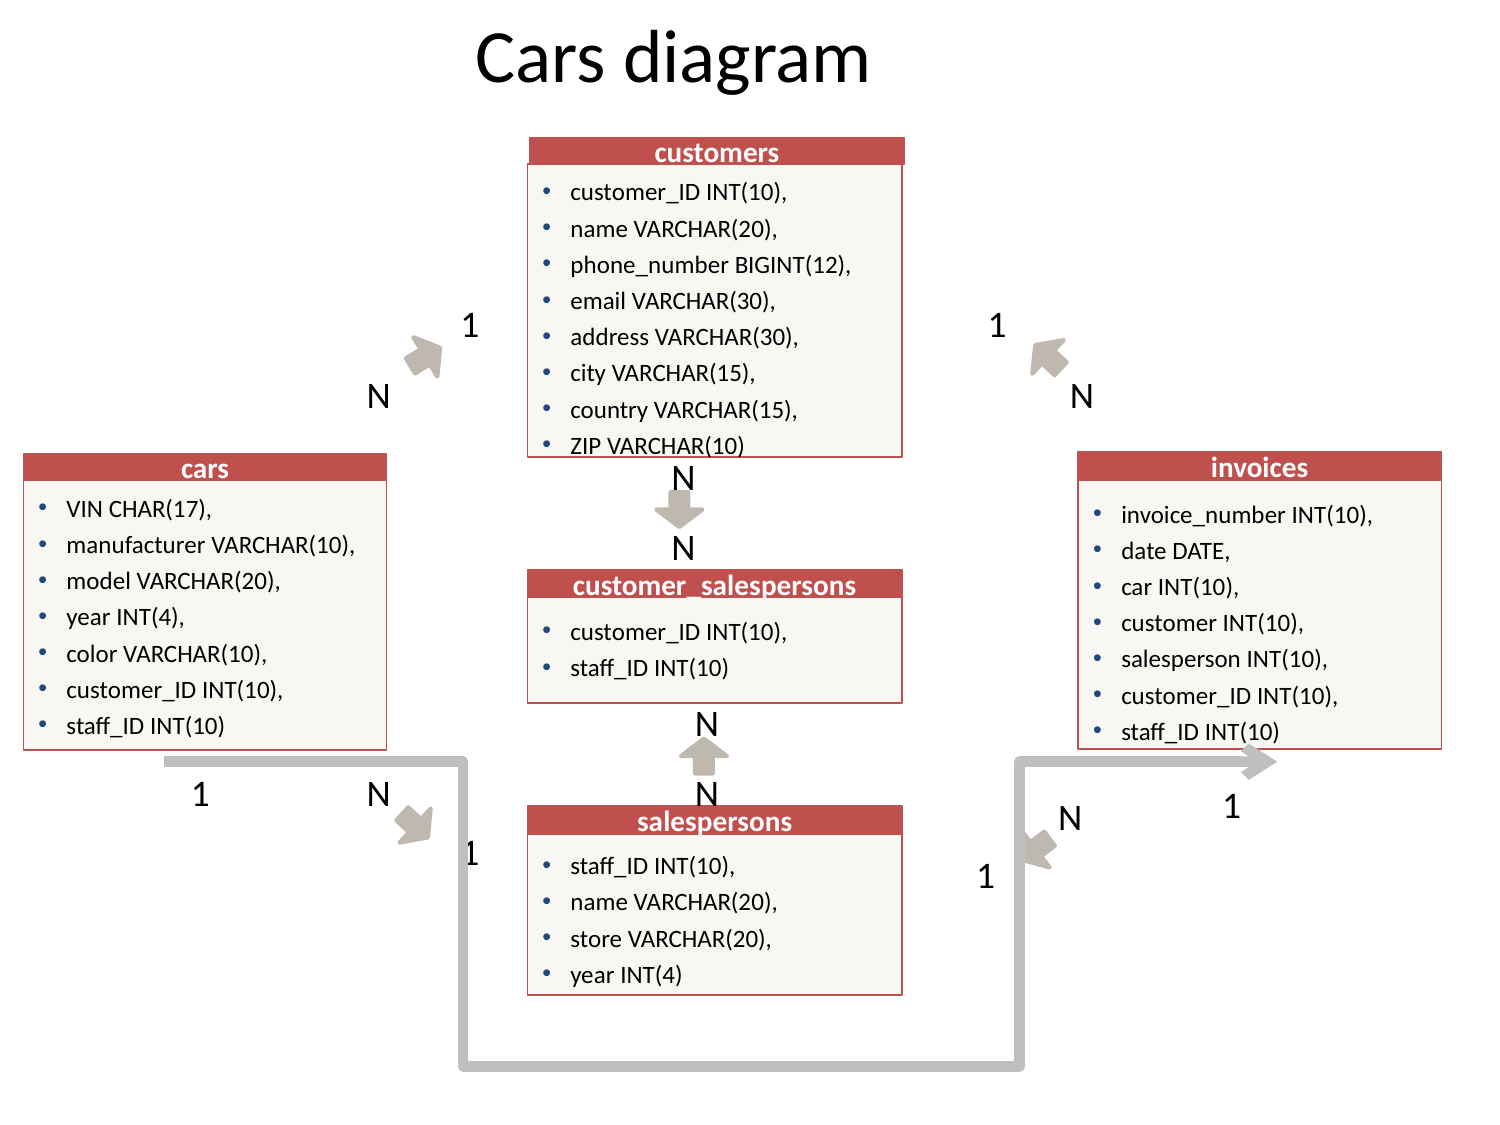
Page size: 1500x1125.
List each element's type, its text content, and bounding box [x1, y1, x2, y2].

text_box [680, 752, 727, 760]
text_box customer_ID INT(10), staff_ID INT(10) [527, 598, 903, 703]
text_box [405, 337, 441, 377]
text_box invoices [1078, 451, 1442, 480]
text_box N [656, 515, 711, 576]
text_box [762, 761, 1278, 1067]
text_box [656, 505, 703, 515]
text_box 1 [445, 292, 495, 353]
text_box customer_ID INT(10), name VARCHAR(20), phone_number BIGINT(12), email VARCHAR(30), address VARCHAR(30), city VARCHAR(15), country VARCHAR(15), ZIP VARCHAR(10) [527, 164, 903, 457]
text_box VIN CHAR(17), manufacturer VARCHAR(10), model VARCHAR(20), year INT(4), color VARCHAR(10), customer_ID INT(10), staff_ID INT(10) [23, 480, 387, 750]
text_box cars [23, 454, 387, 480]
text_box invoice_number INT(10), date DATE, car INT(10), customer INT(10), salesperson INT(10), customer_ID INT(10), staff_ID INT(10) [1078, 480, 1442, 749]
text_box N [680, 691, 734, 752]
title Cars diagram [269, 0, 1079, 106]
text_box customer_salespersons [527, 569, 903, 598]
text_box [163, 761, 762, 1067]
text_box N [351, 363, 406, 423]
text_box [1032, 340, 1067, 376]
text_box N [656, 445, 711, 505]
text_box 1 [972, 292, 1022, 353]
text_box customers [529, 137, 905, 164]
text_box N [1055, 363, 1109, 423]
